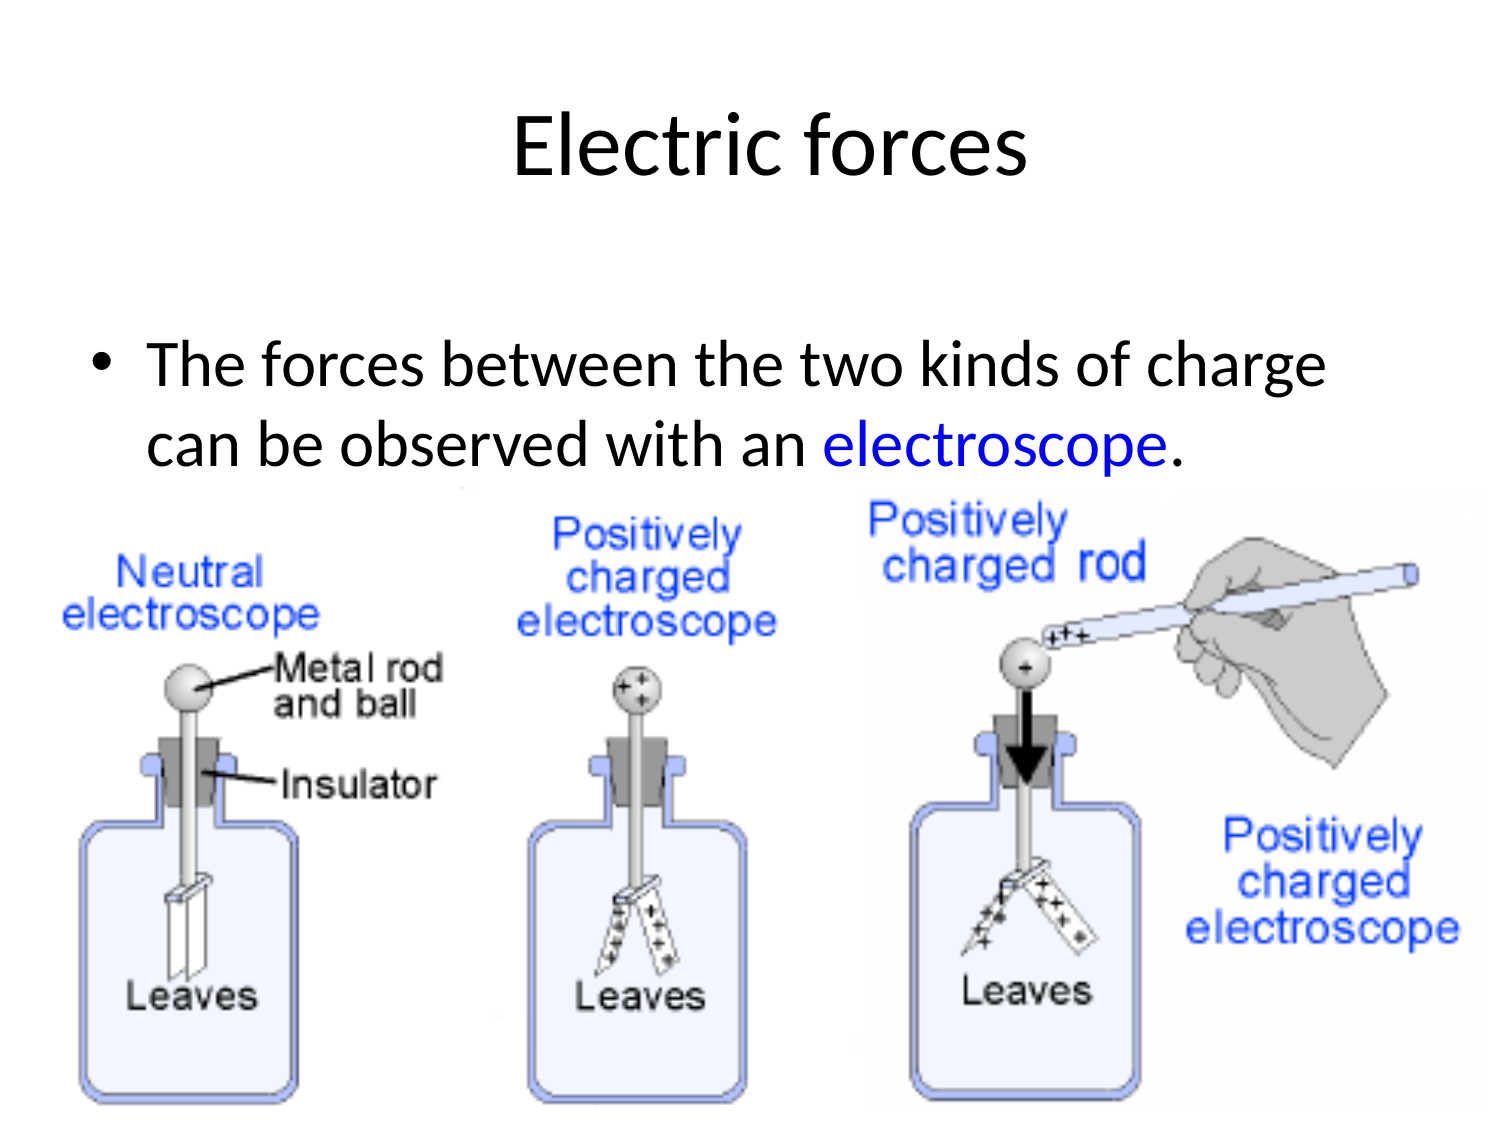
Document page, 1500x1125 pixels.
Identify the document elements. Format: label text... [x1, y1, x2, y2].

title Electric forces [75, 45, 1425, 233]
picture [48, 487, 826, 1125]
list The forces between the two kinds of charge can be observed with an electroscope. [75, 312, 1400, 500]
picture [849, 487, 1488, 1113]
